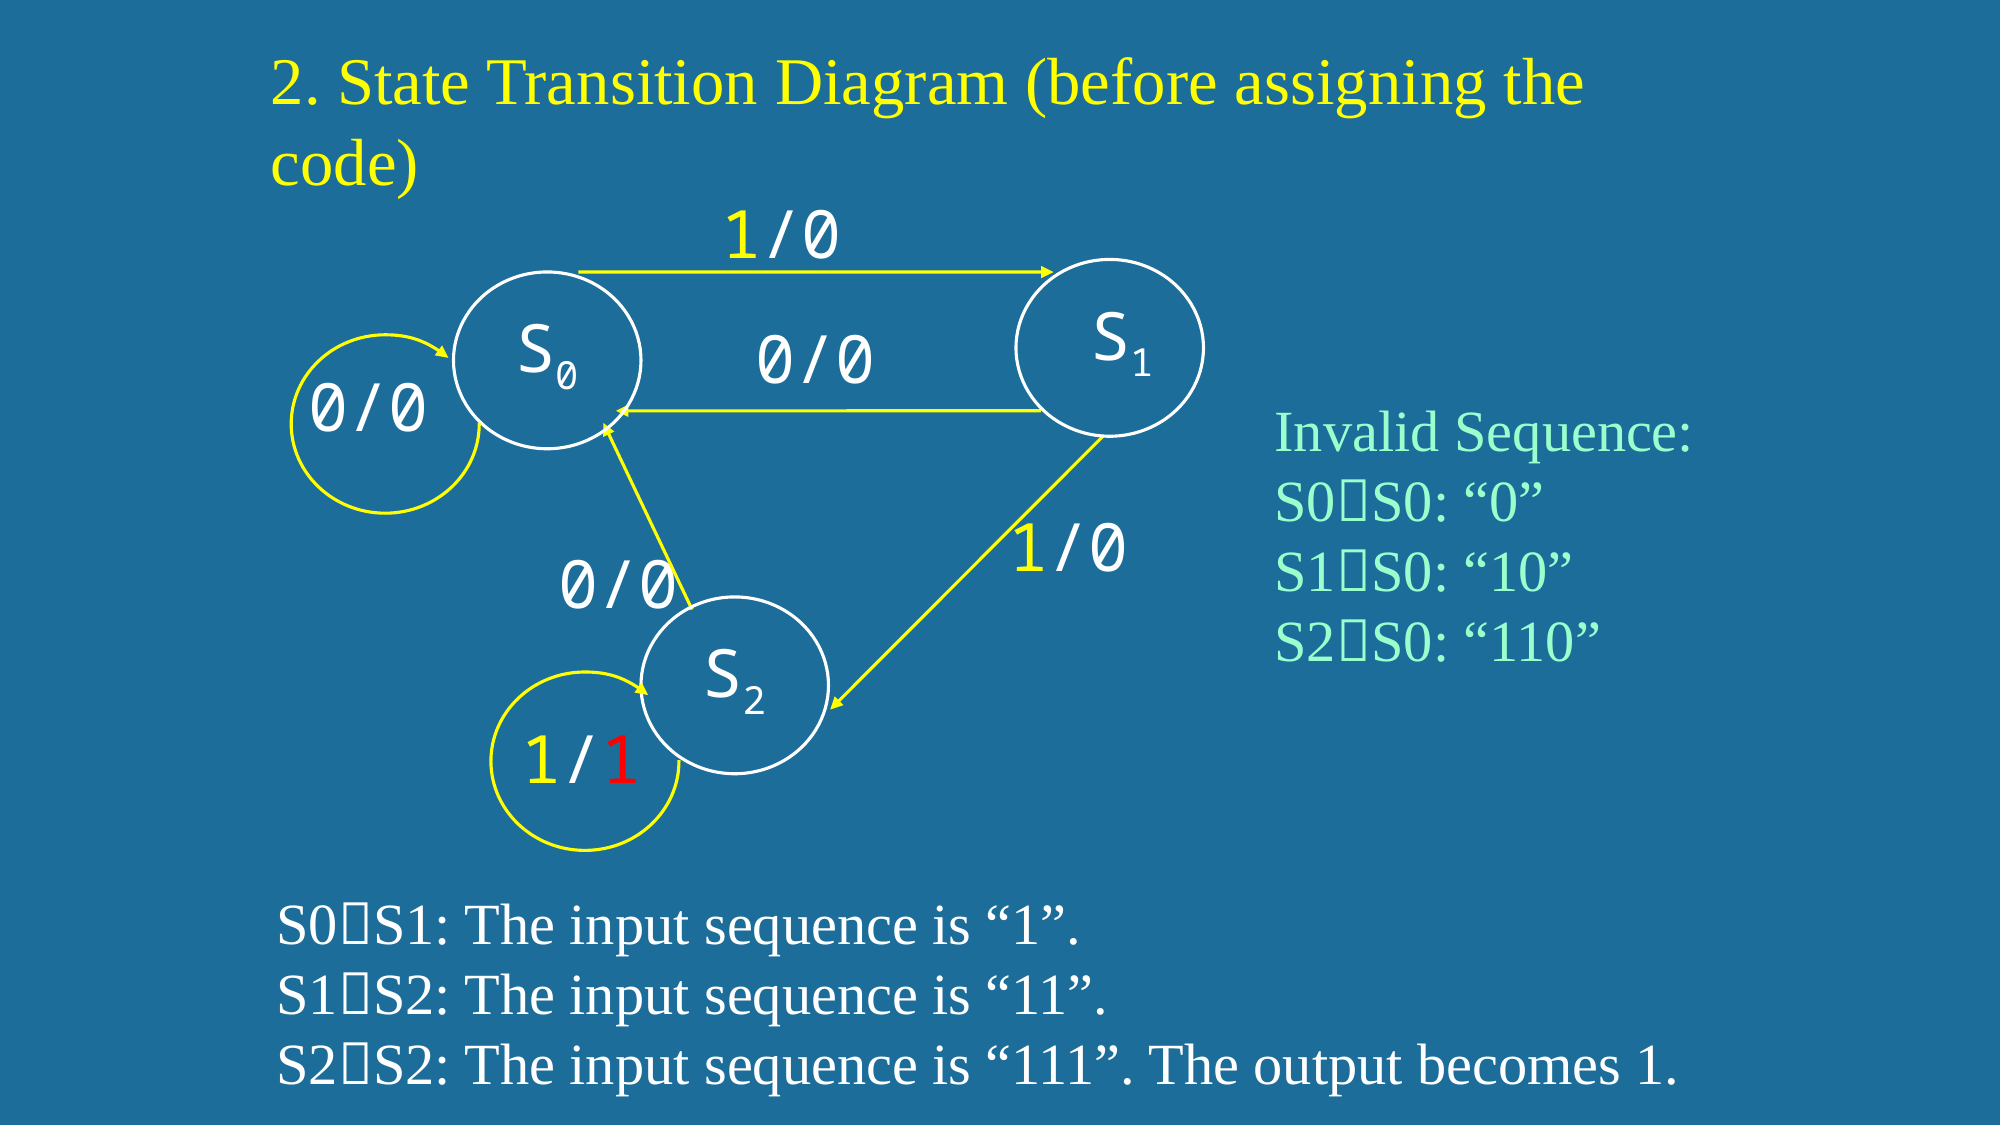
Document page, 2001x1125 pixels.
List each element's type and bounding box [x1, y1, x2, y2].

text_box [255, 30, 1744, 851]
text_box [261, 878, 1780, 1104]
text_box [1259, 385, 1727, 680]
